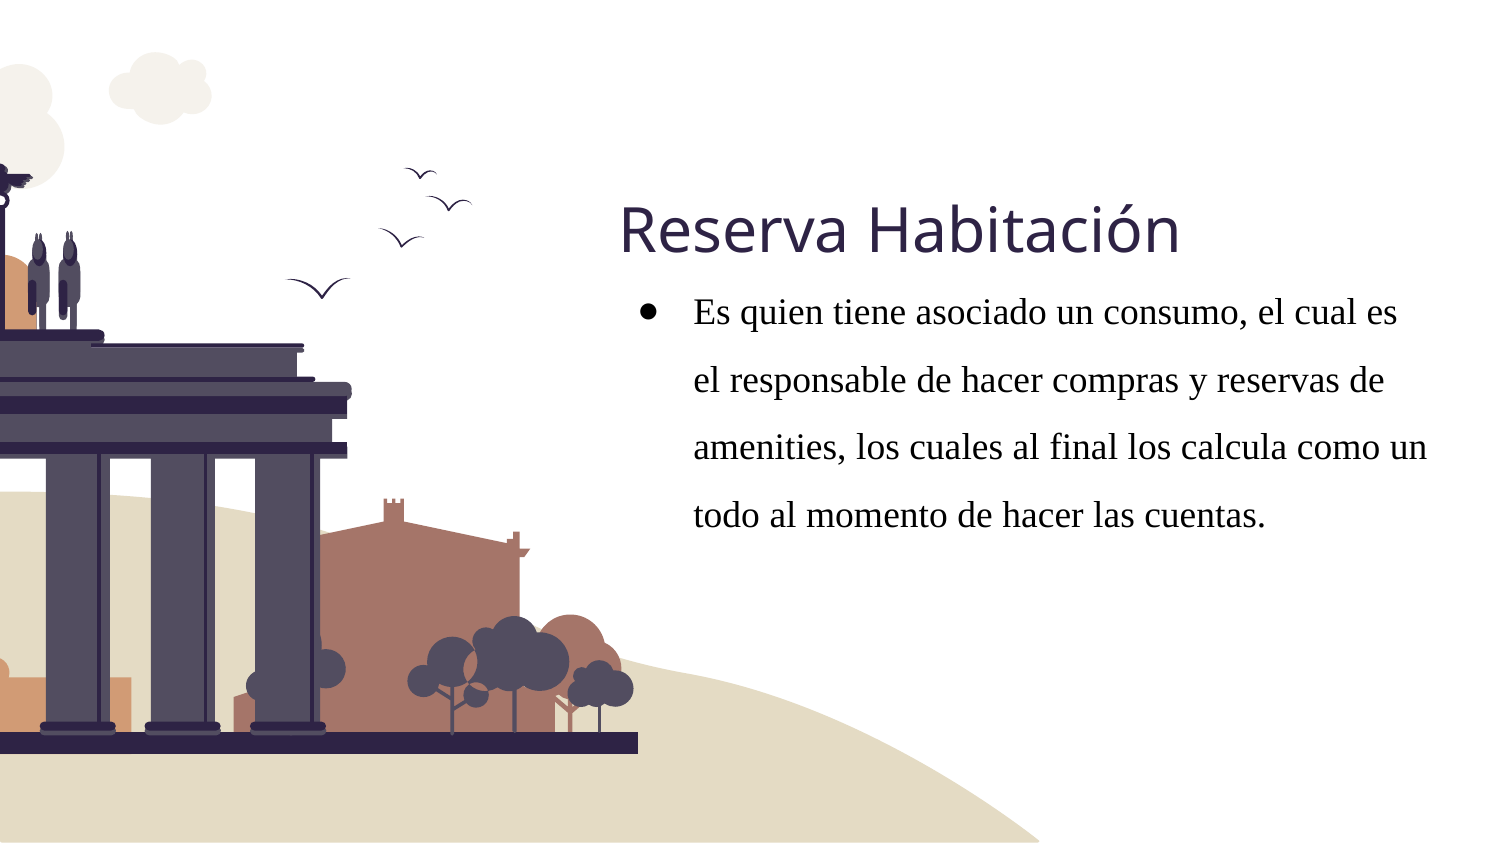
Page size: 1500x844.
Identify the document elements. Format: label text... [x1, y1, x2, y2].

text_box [0, 300, 639, 756]
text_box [0, 163, 353, 736]
title Reserva Habitación Es quien tiene asociado un consumo, el cual es el responsable de hacer compras y reservas de amenities, los cuales al final los calcula como un todo al momento de hacer las cuentas. [603, 163, 1445, 657]
